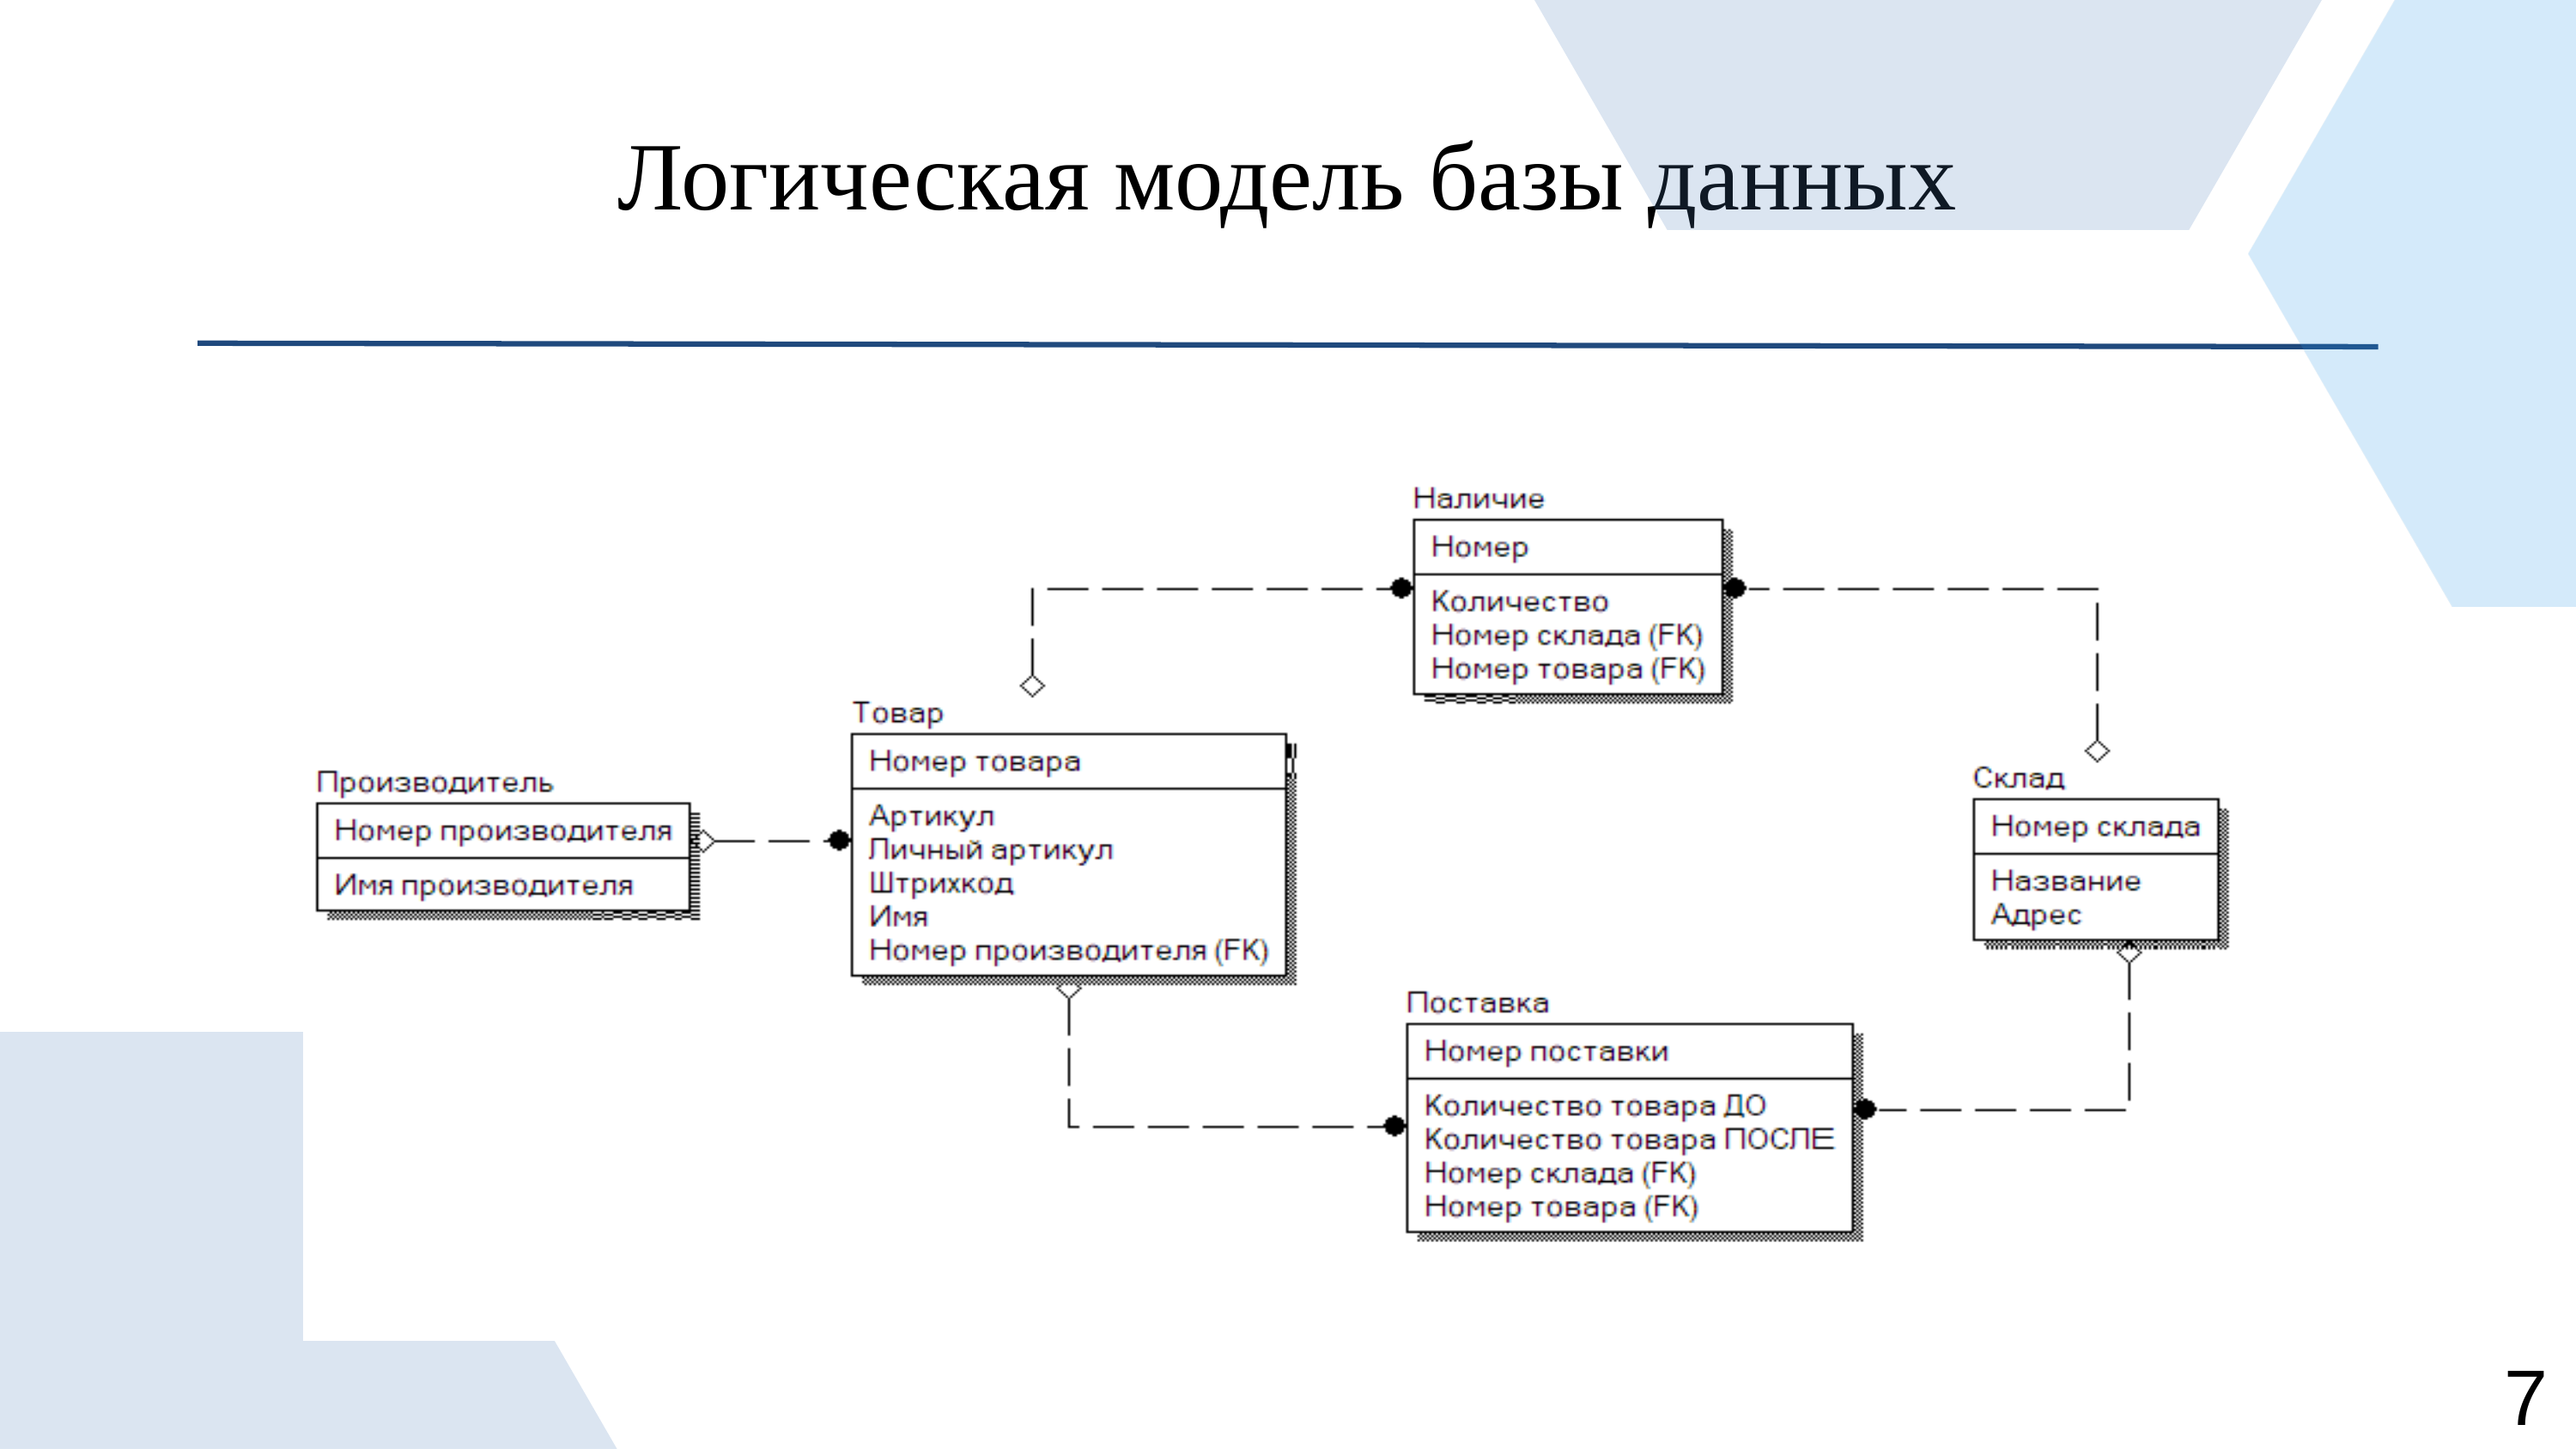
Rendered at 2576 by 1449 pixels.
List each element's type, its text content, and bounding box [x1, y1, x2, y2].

text_box 7 [2458, 1340, 2561, 1447]
text_box [1534, 0, 2244, 230]
text_box Логическая модель базы данных [529, 112, 1666, 229]
text_box [0, 1032, 617, 1449]
picture [302, 0, 2576, 1341]
